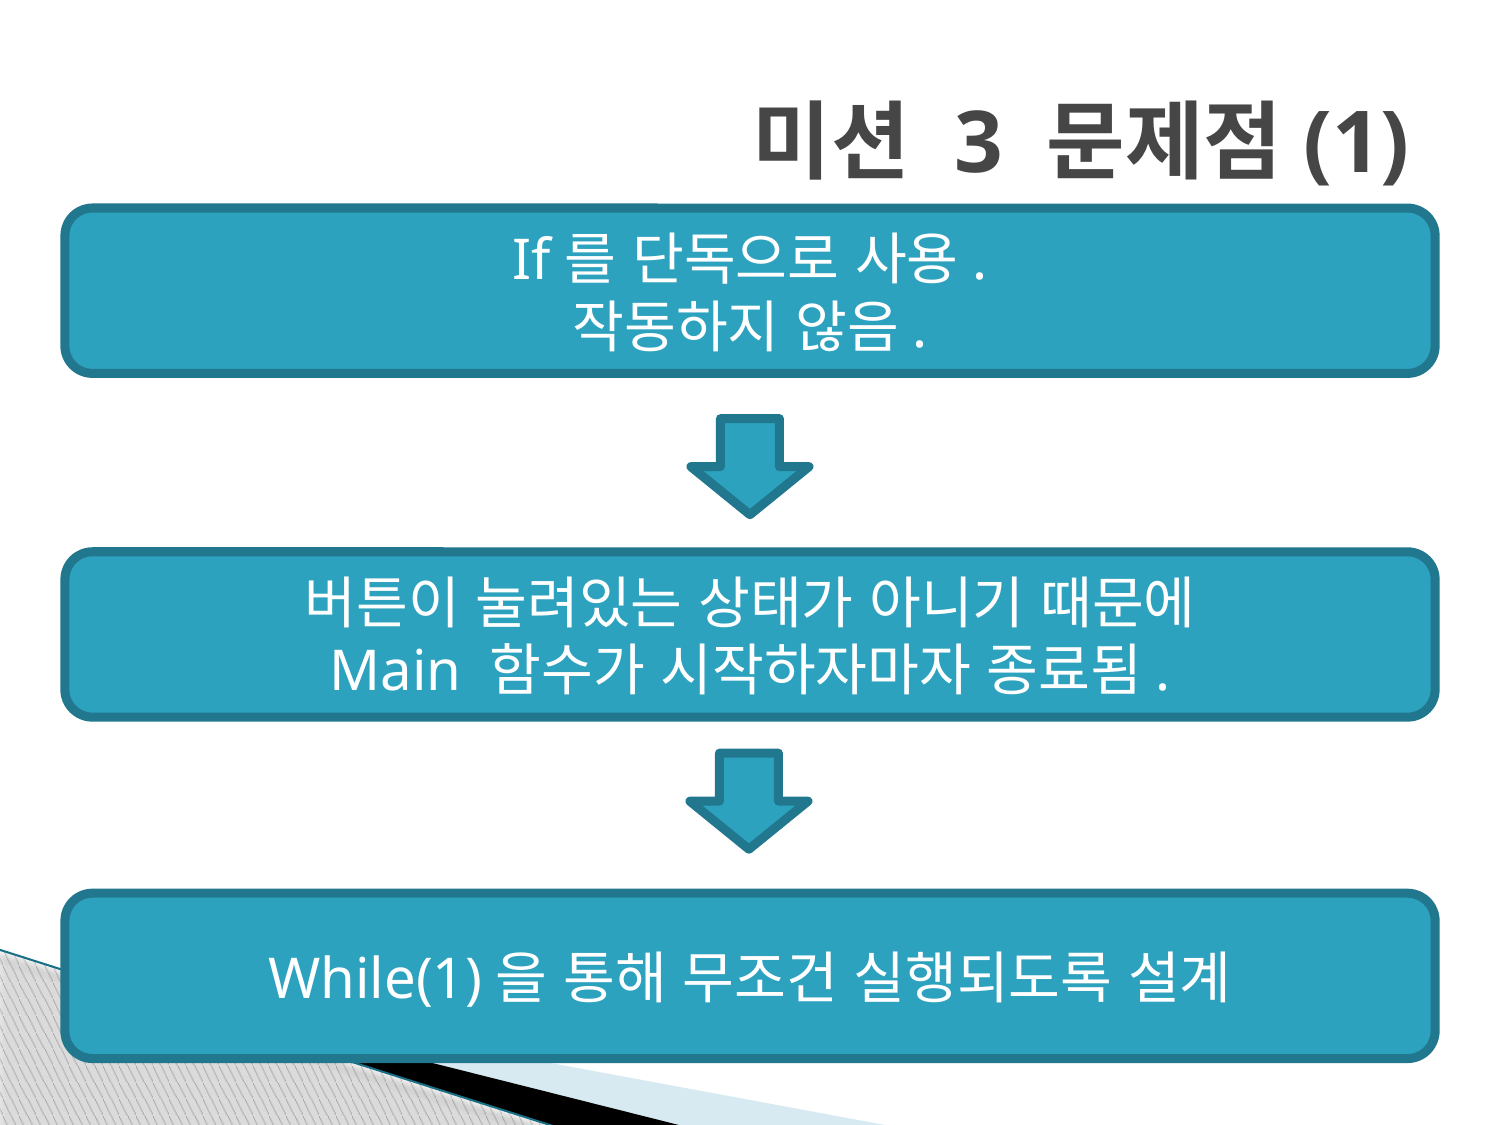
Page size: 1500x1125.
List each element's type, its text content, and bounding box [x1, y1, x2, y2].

text_box [686, 414, 814, 520]
text_box If를 단독으로 사용. 작동하지 않음. [60, 203, 1440, 378]
text_box [685, 748, 813, 854]
title 미션 3 문제점(1) [75, 45, 1425, 208]
text_box While(1)을 통해 무조건 실행되도록 설계 [60, 888, 1440, 1064]
text_box 버튼이 눌려있는 상태가 아니기 때문에 Main 함수가 시작하자마자 종료됨. [60, 547, 1440, 722]
